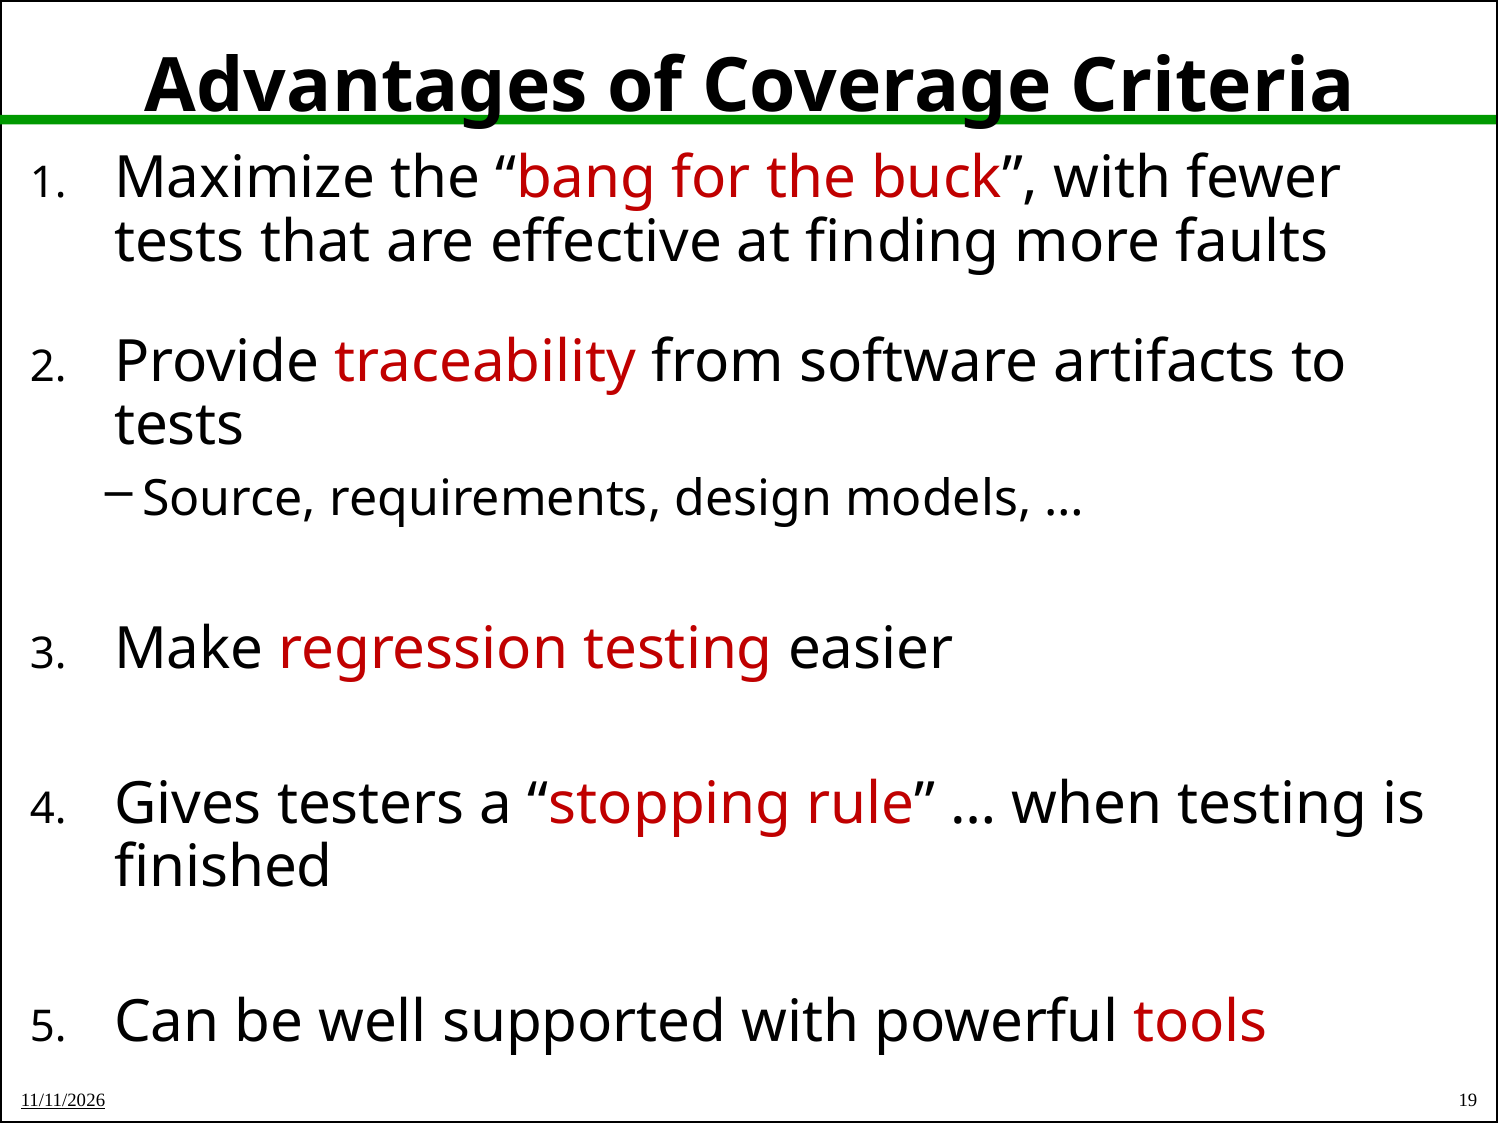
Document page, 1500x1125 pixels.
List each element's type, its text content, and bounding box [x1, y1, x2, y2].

slide_number 19 [1179, 1074, 1493, 1119]
list Maximize the “bang for the buck”, with fewer tests that are effective at finding more faults Provide traceability from software artifacts to tests Source, requirements, design models, … Make regression testing easier Gives testers a “stopping rule” … when testing is finished Can be well supported with powerful tools [14, 140, 1486, 1077]
title Advantages of Coverage Criteria [7, 15, 1493, 159]
slide_number 20-Apr-22 [5, 1077, 637, 1119]
